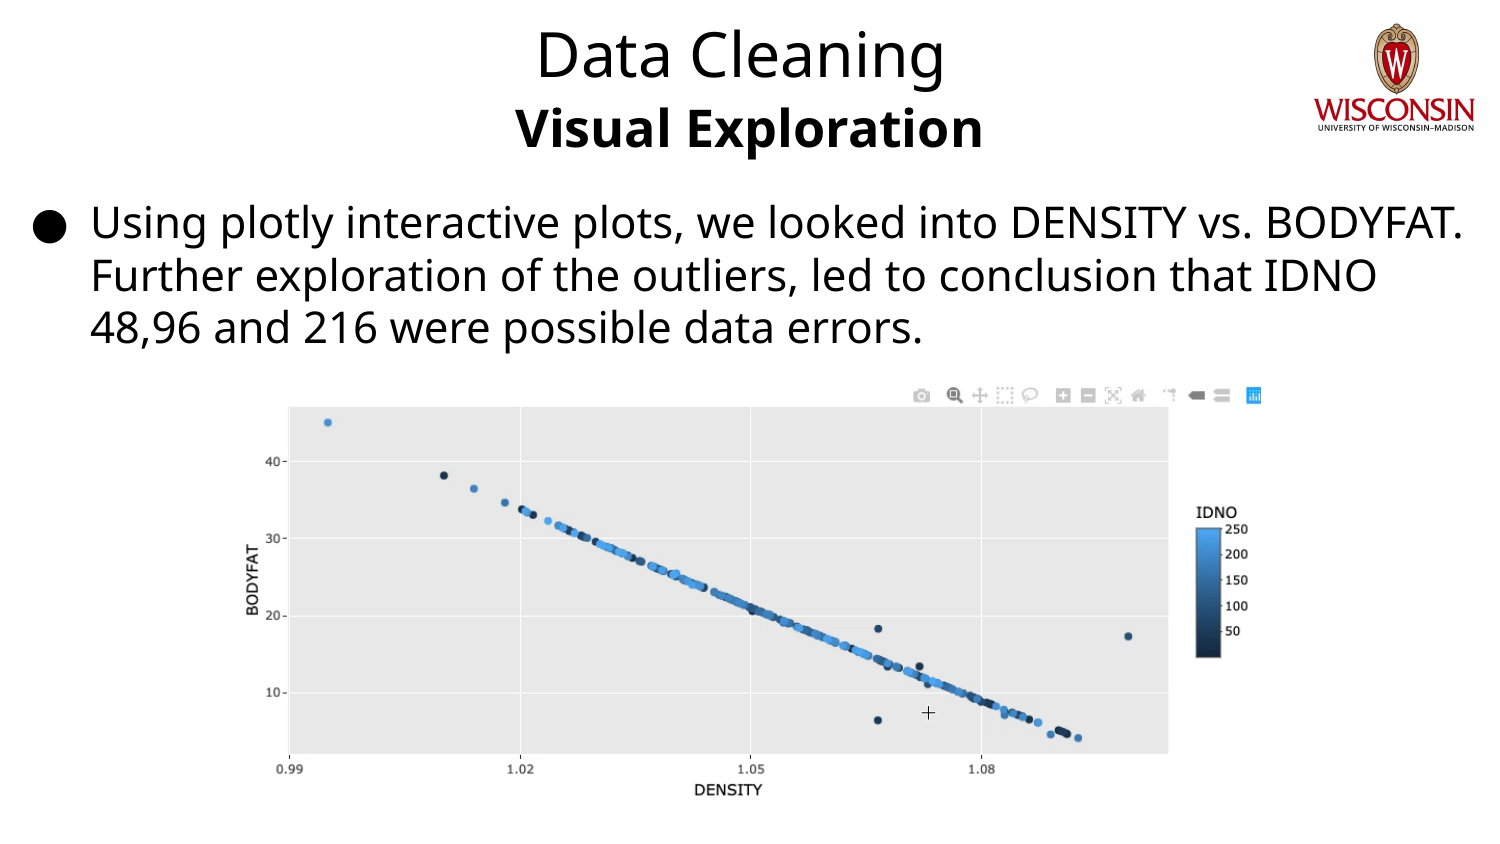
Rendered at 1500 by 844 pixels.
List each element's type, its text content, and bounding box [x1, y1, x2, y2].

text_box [238, 383, 1262, 813]
text_box Data Cleaning [333, 0, 1167, 80]
text_box Using plotly interactive plots, we looked into DENSITY vs. BODYFAT. Further exploration of the outliers, led to conclusion that IDNO 48,96 and 216 were possible data errors. [0, 180, 1500, 365]
text_box Visual Exploration [0, 80, 1279, 161]
picture [1284, 0, 1500, 162]
